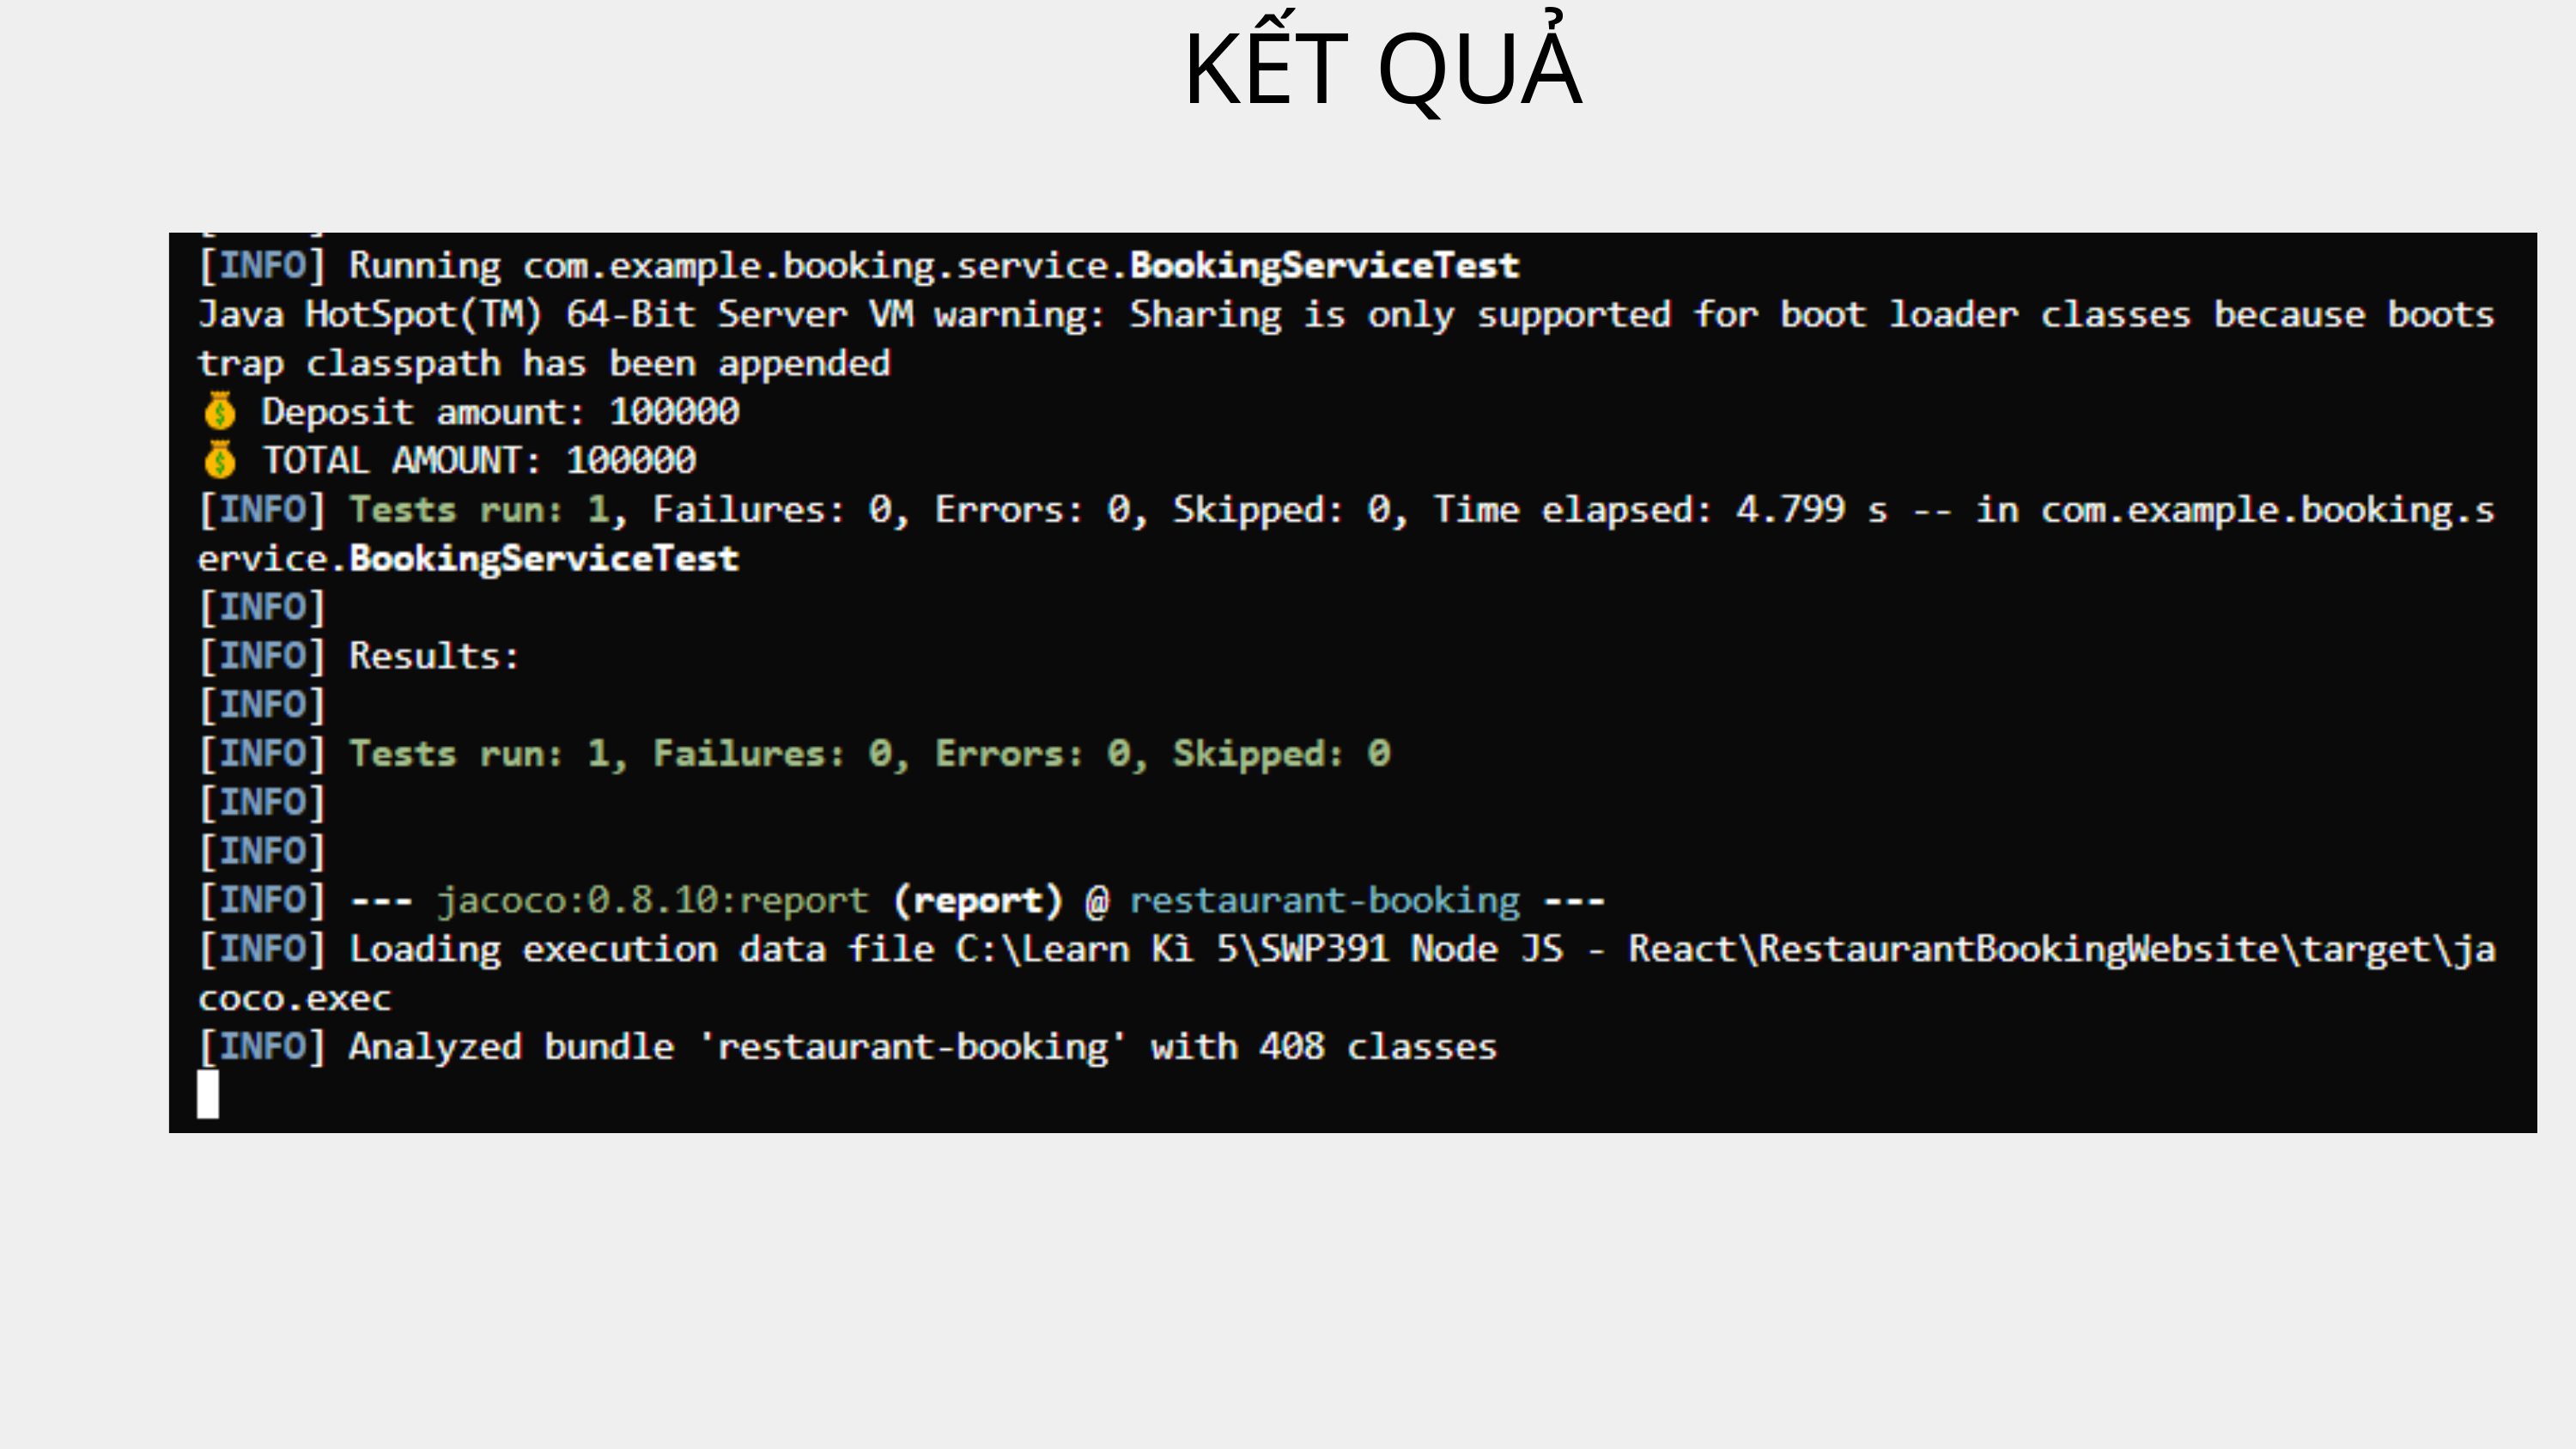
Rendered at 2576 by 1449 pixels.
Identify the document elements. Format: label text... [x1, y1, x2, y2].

text_box [168, 233, 2537, 1133]
text_box KẾT QUẢ [430, 29, 2336, 124]
